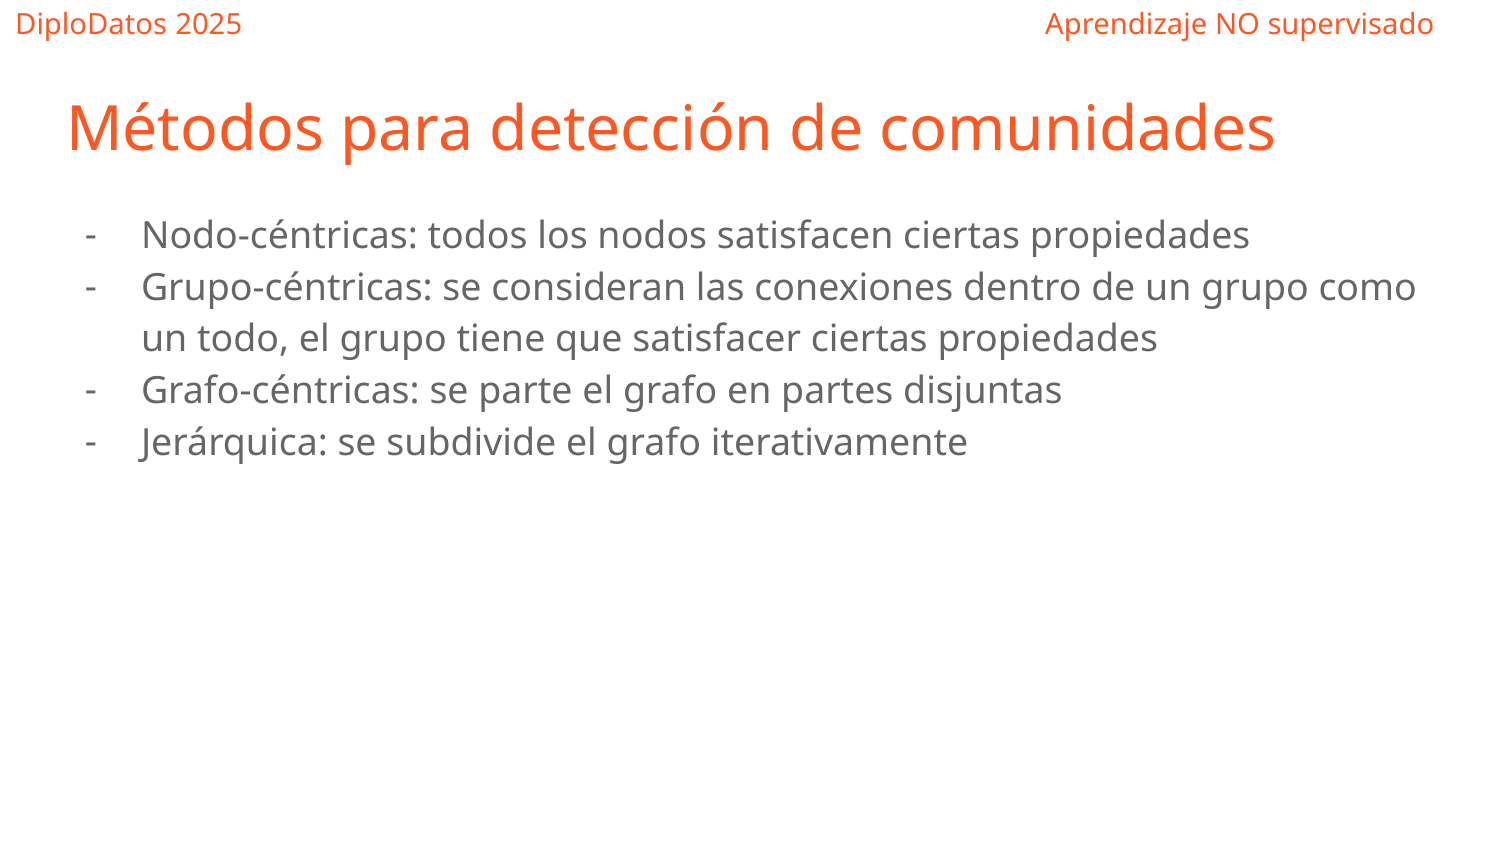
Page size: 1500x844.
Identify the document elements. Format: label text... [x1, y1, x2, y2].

title Métodos para detección de comunidades [51, 72, 1449, 167]
list Nodo-céntricas: todos los nodos satisfacen ciertas propiedades Grupo-céntricas: se consideran las conexiones dentro de un grupo como un todo, el grupo tiene que satisfacer ciertas propiedades Grafo-céntricas: se parte el grafo en partes disjuntas Jerárquica: se subdivide el grafo iterativamente [51, 189, 1449, 750]
